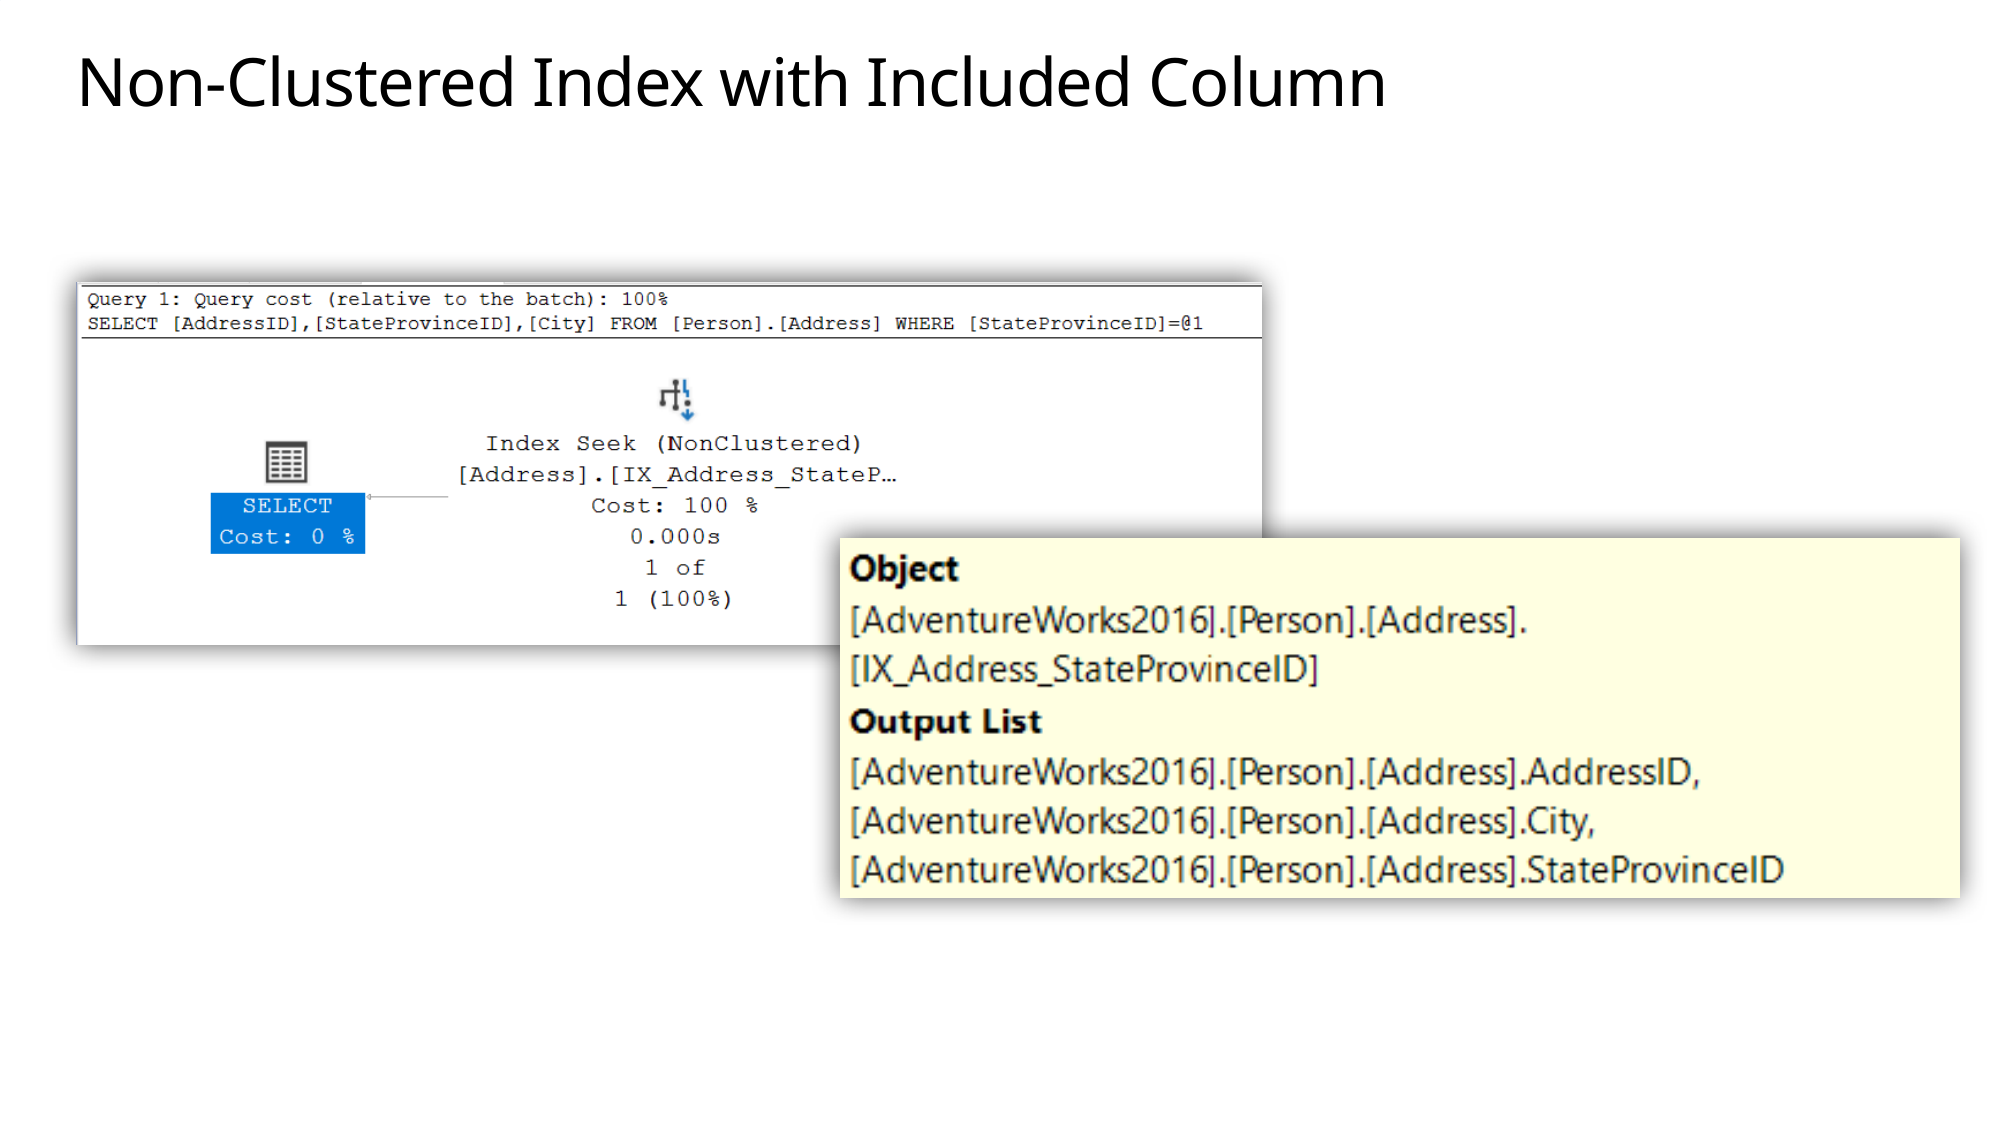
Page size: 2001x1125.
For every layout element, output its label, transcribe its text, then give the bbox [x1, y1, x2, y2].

title Non-Clustered Index with Included Column [76, 44, 1862, 121]
picture [76, 282, 1960, 898]
